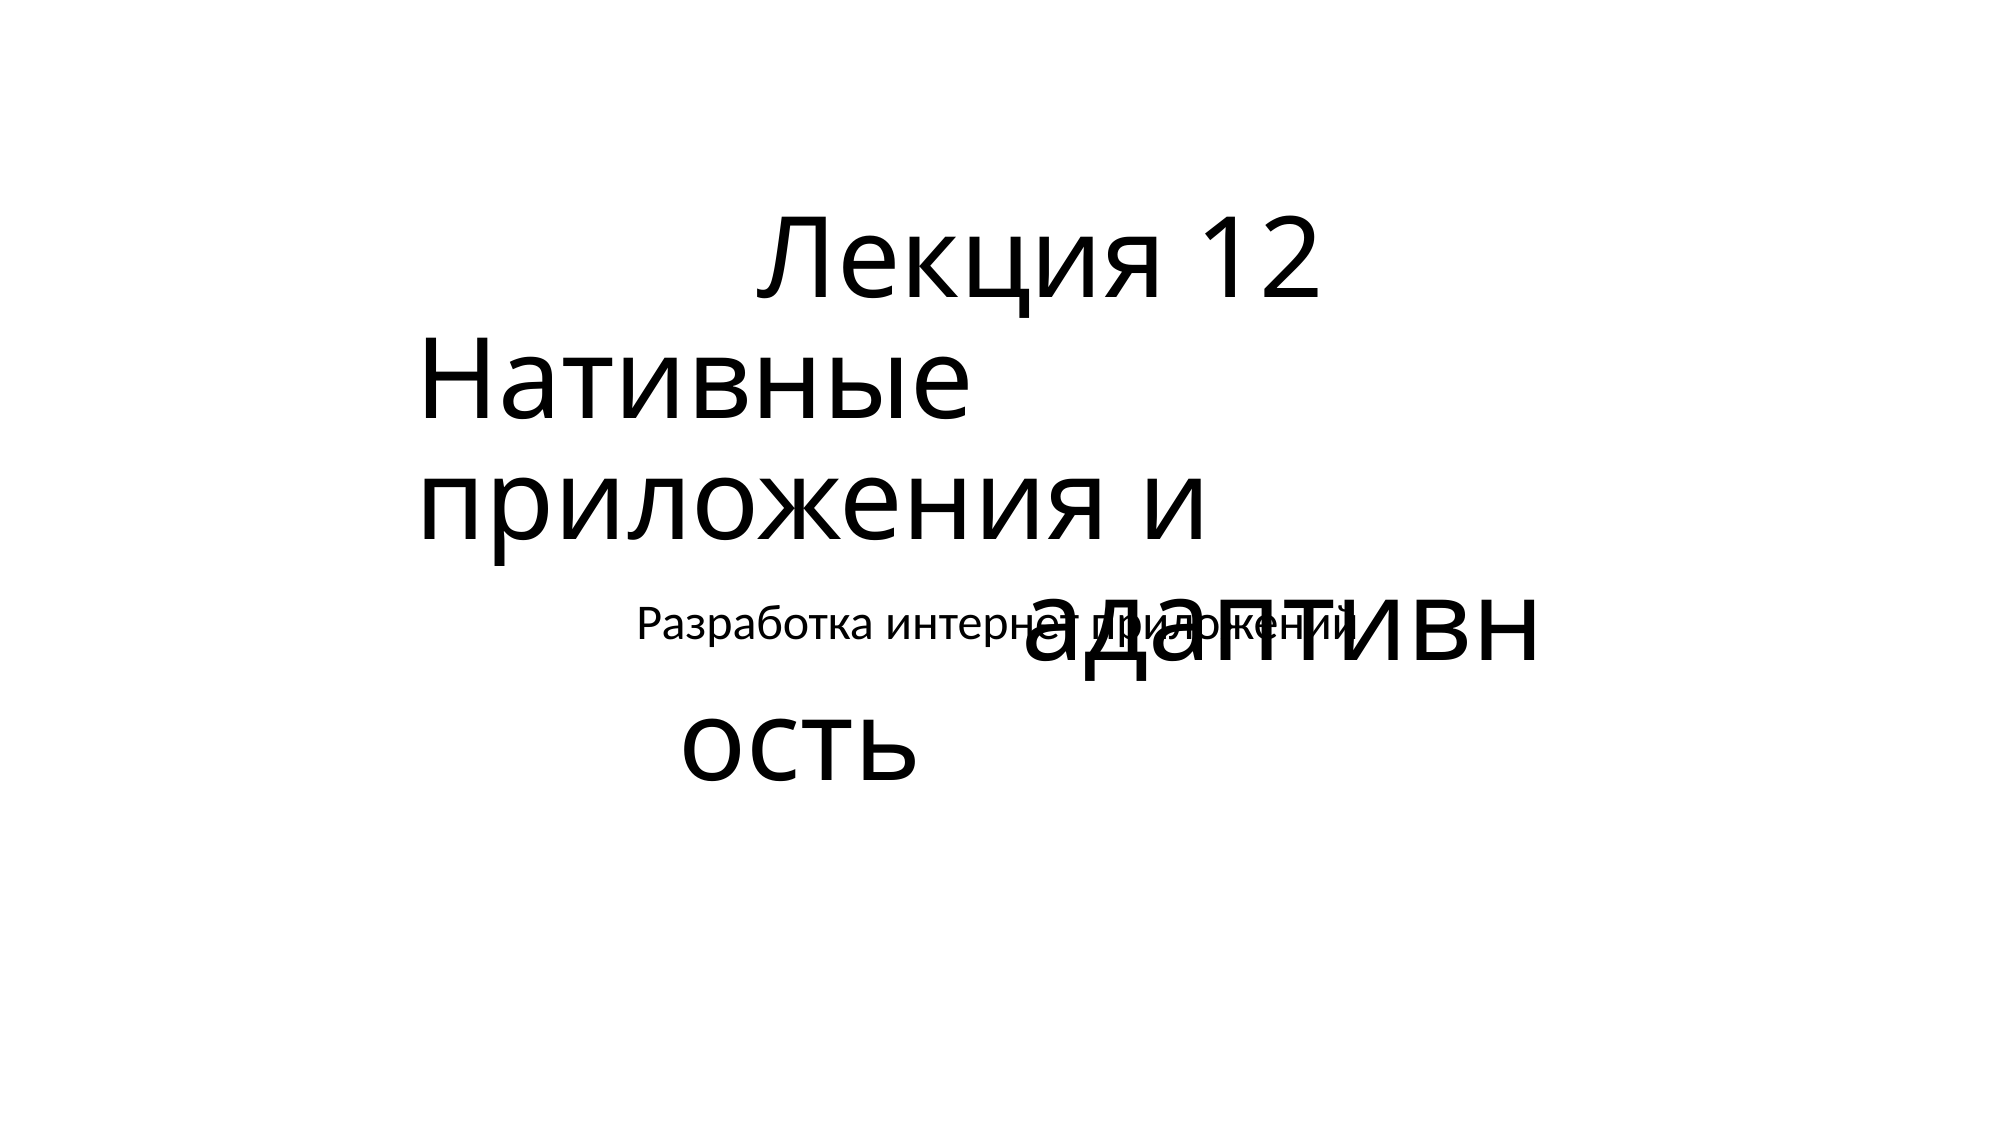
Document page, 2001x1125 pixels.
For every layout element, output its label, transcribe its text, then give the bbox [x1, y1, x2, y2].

list Лекция 12 Нативные приложения и адаптивность [413, 180, 1587, 837]
text_box Разработка интернет приложений [634, 587, 1737, 737]
